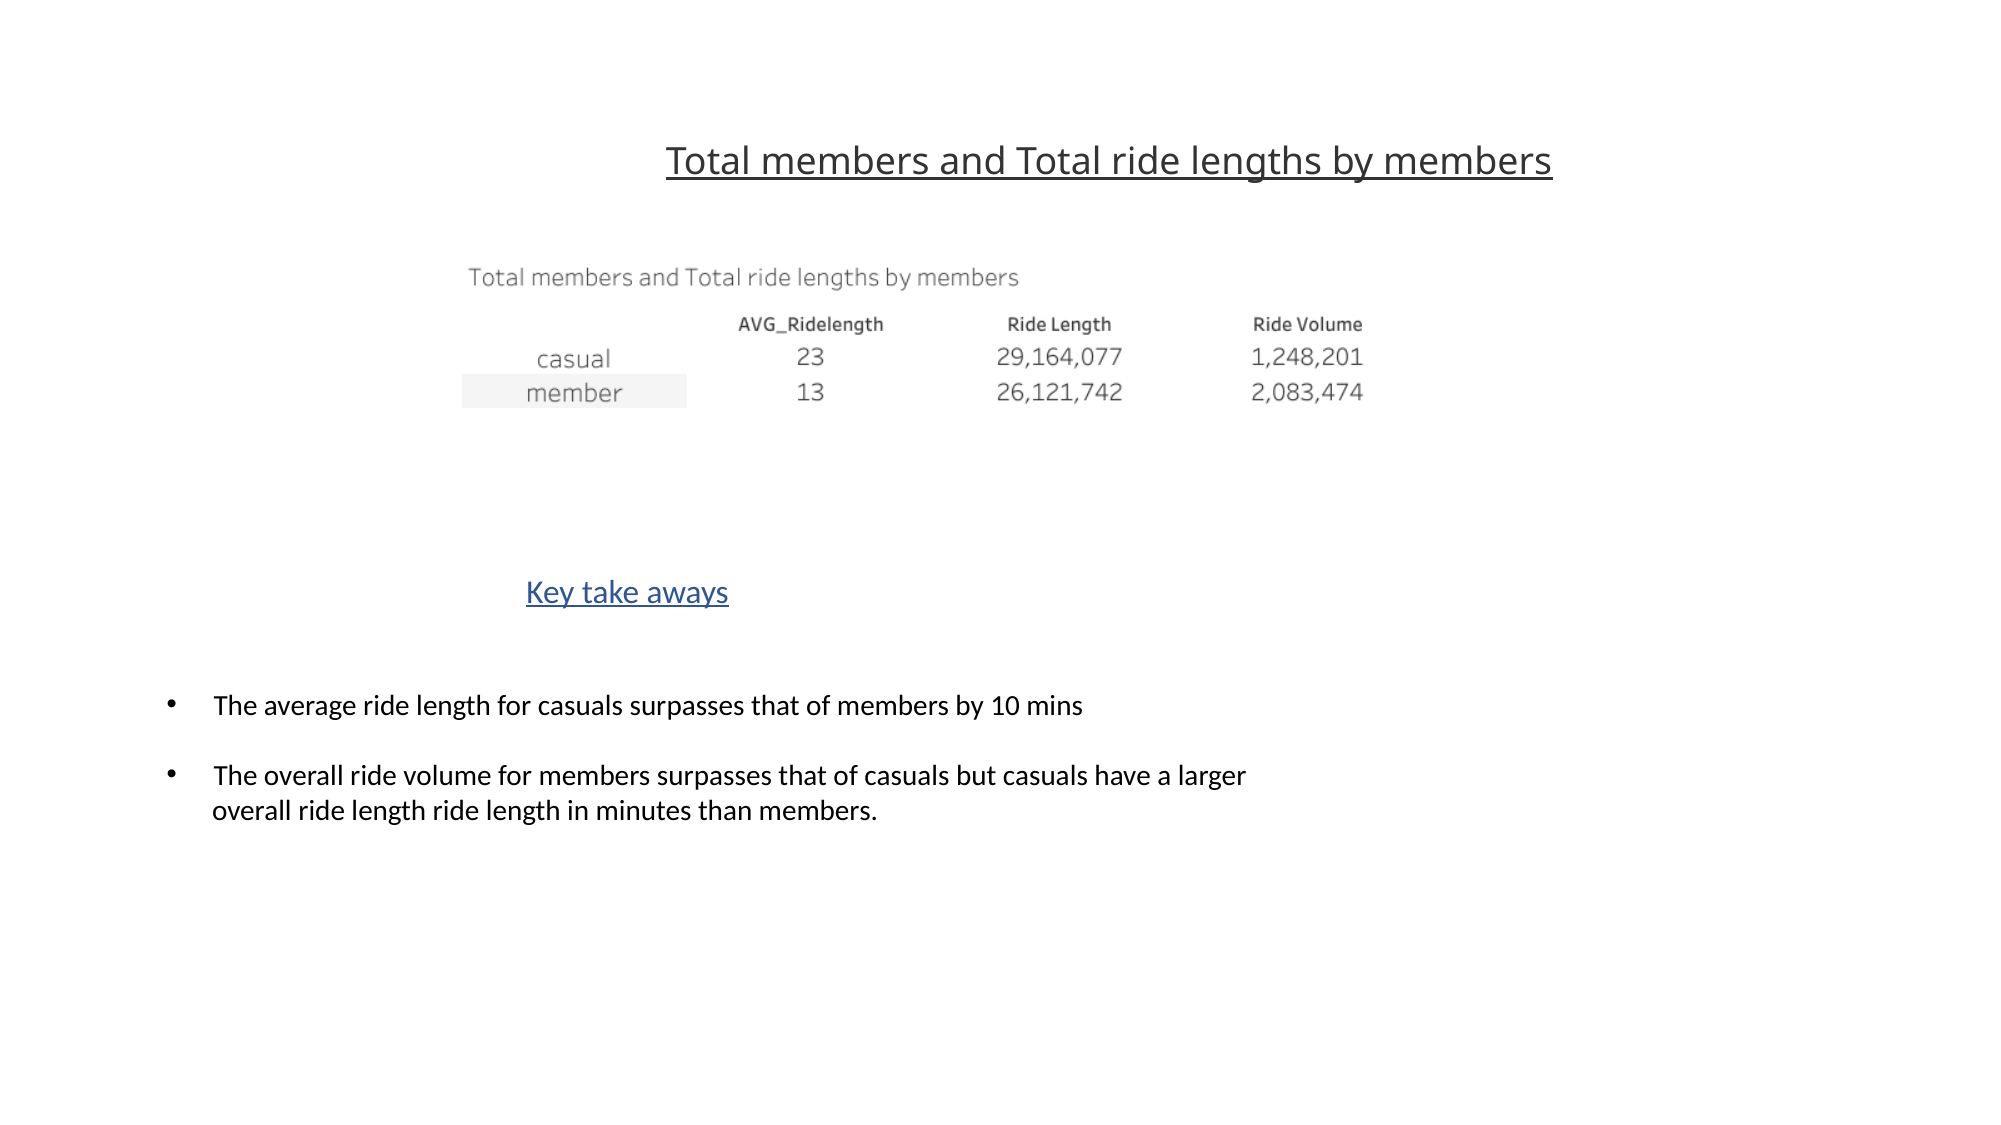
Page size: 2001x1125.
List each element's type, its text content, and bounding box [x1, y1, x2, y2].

text_box Key take aways [511, 562, 744, 663]
picture [462, 249, 1433, 408]
text_box Total members and Total ride lengths by members [651, 129, 1568, 190]
text_box The average ride length for casuals surpasses that of members by 10 mins The overall ride volume for members surpasses that of casuals but casuals have a larger overall ride length ride length in minutes than members. [151, 678, 1269, 834]
